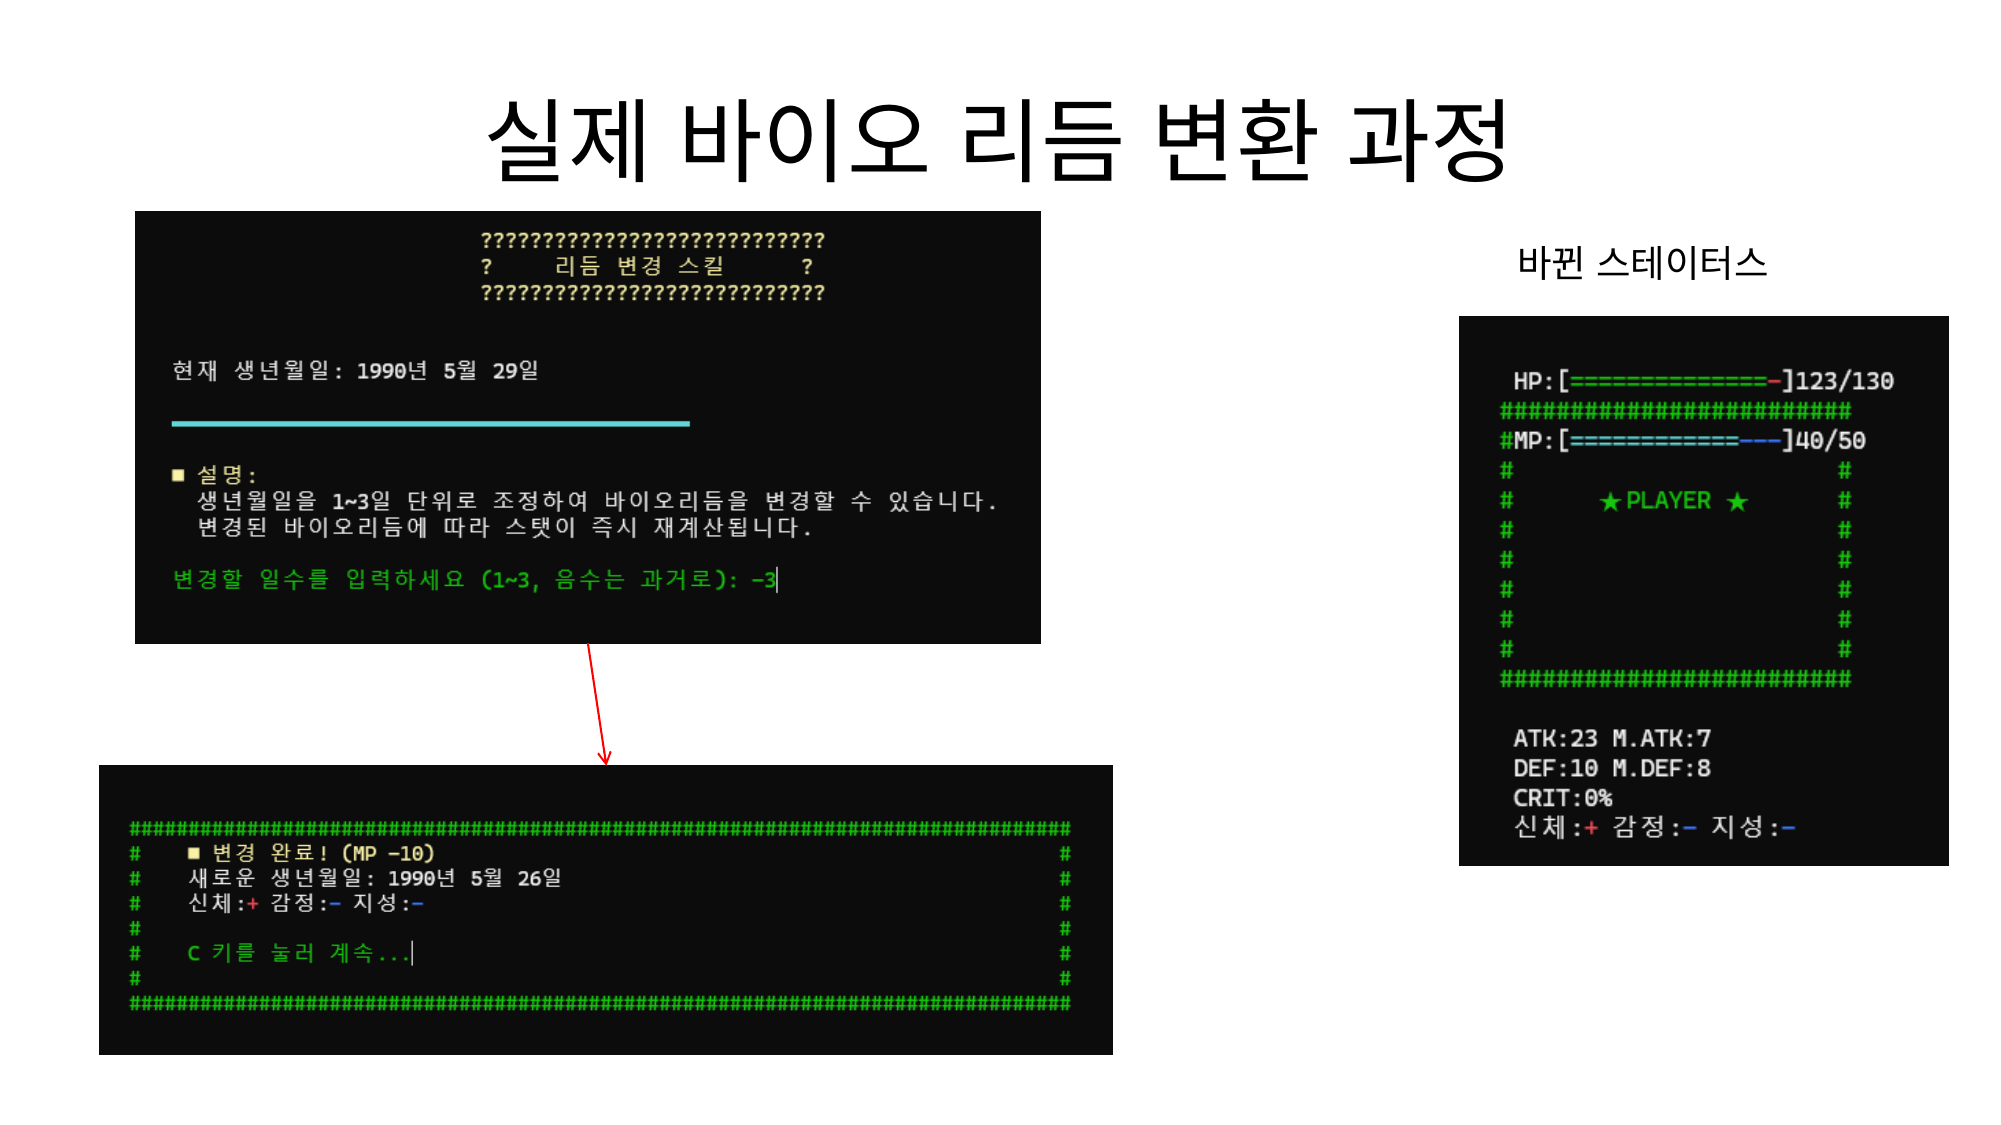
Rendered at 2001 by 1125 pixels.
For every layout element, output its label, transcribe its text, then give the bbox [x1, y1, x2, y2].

title 실제 바이오 리듬 변환 과정 [99, 45, 1900, 233]
picture [99, 765, 1114, 1056]
text_box 바뀐 스테이터스 [1502, 232, 1854, 293]
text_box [535, 694, 659, 715]
picture [1459, 316, 1950, 866]
picture [134, 211, 1042, 644]
